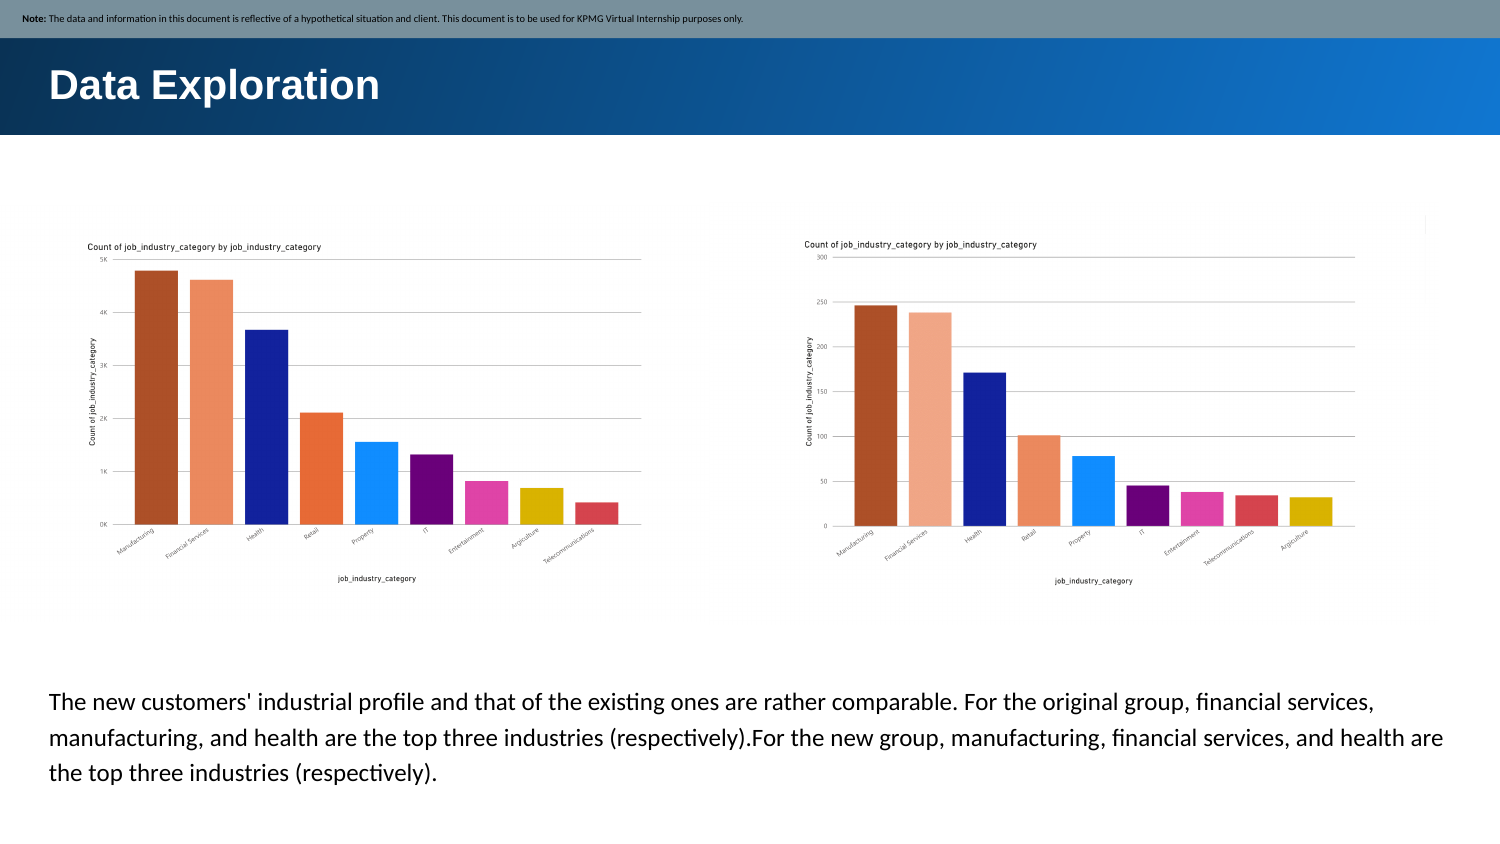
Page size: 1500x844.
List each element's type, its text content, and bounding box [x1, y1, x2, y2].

text_box ﻿﻿The new customers' industrial profile and that of the existing ones are rather comparable. For the original group, financial services, manufacturing, and health are the top three industries (respectively).For the new group, manufacturing, financial services, and health are the top three industries (respectively). [33, 658, 1485, 801]
text_box Note: The data and information in this document is reflective of a hypothetical situation and client. This document is to be used for KPMG Virtual Internship purposes only. [0, 0, 1500, 39]
text_box Data Exploration [33, 43, 1439, 124]
picture [0, 202, 1439, 625]
text_box [0, 39, 1500, 135]
